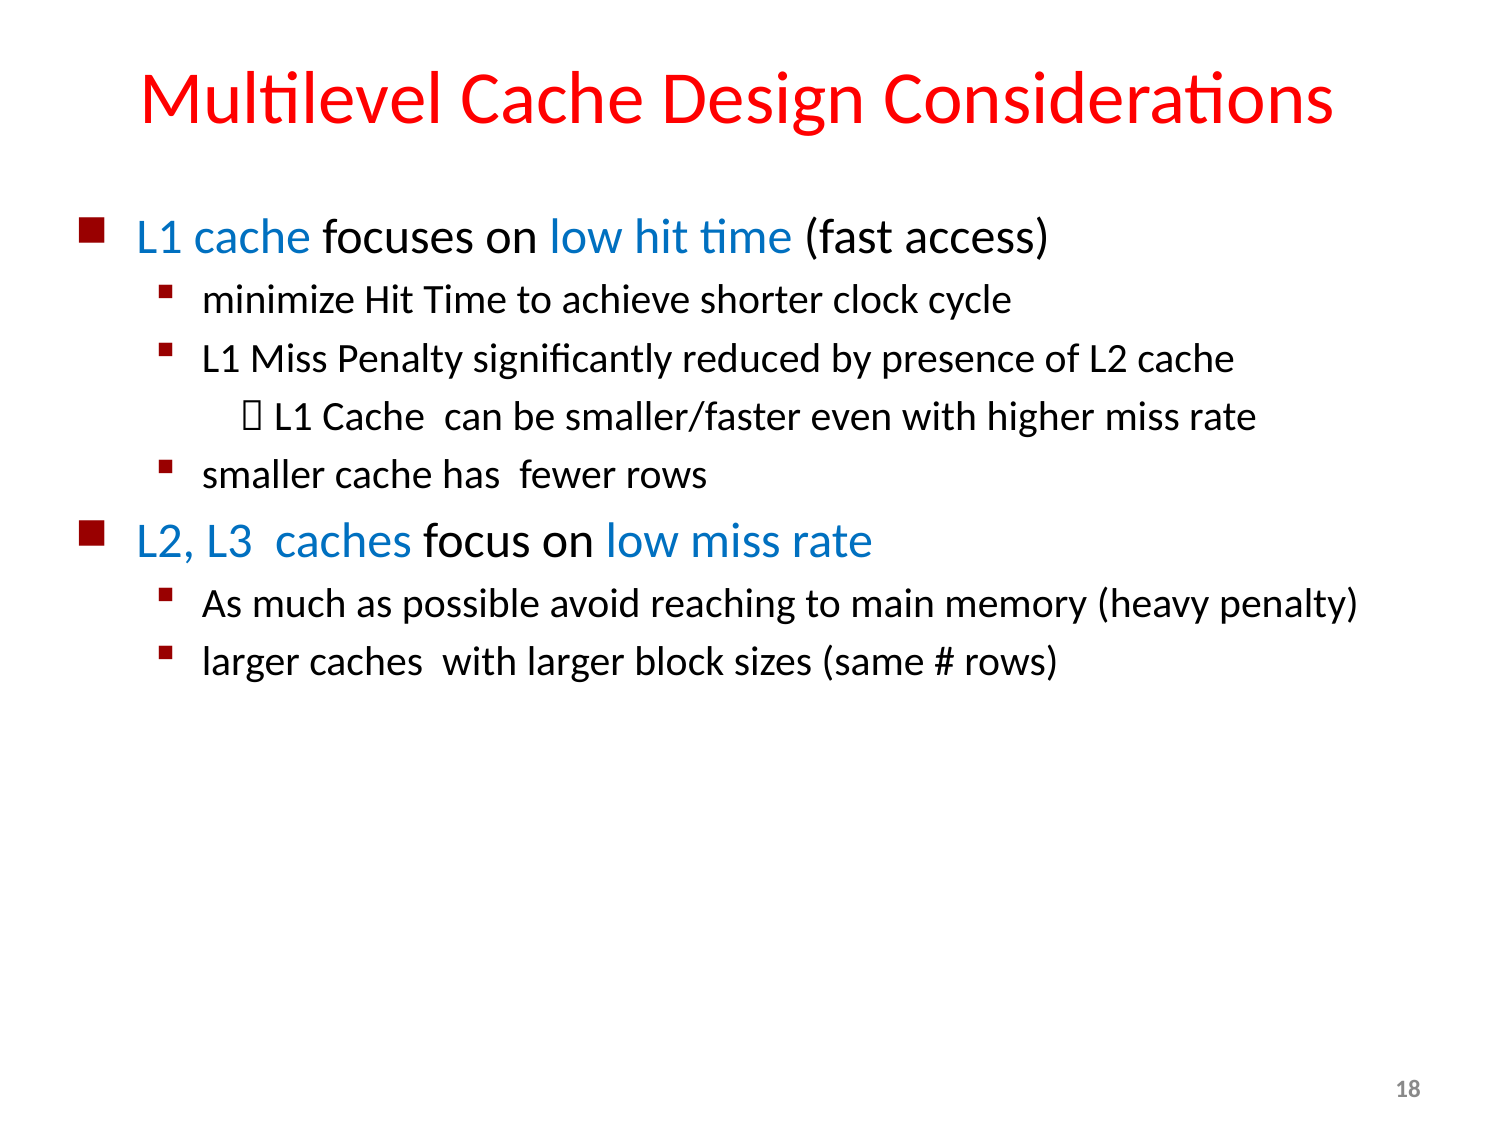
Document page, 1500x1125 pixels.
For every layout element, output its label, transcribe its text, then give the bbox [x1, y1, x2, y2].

title Multilevel Cache Design Considerations [63, 30, 1412, 156]
list L1 cache focuses on low hit time (fast access) minimize Hit Time to achieve shorter clock cycle L1 Miss Penalty significantly reduced by presence of L2 cache  L1 Cache can be smaller/faster even with higher miss rate smaller cache has fewer rows L2, L3 caches focus on low miss rate As much as possible avoid reaching to main memory (heavy penalty) larger caches with larger block sizes (same # rows) [65, 196, 1412, 1047]
